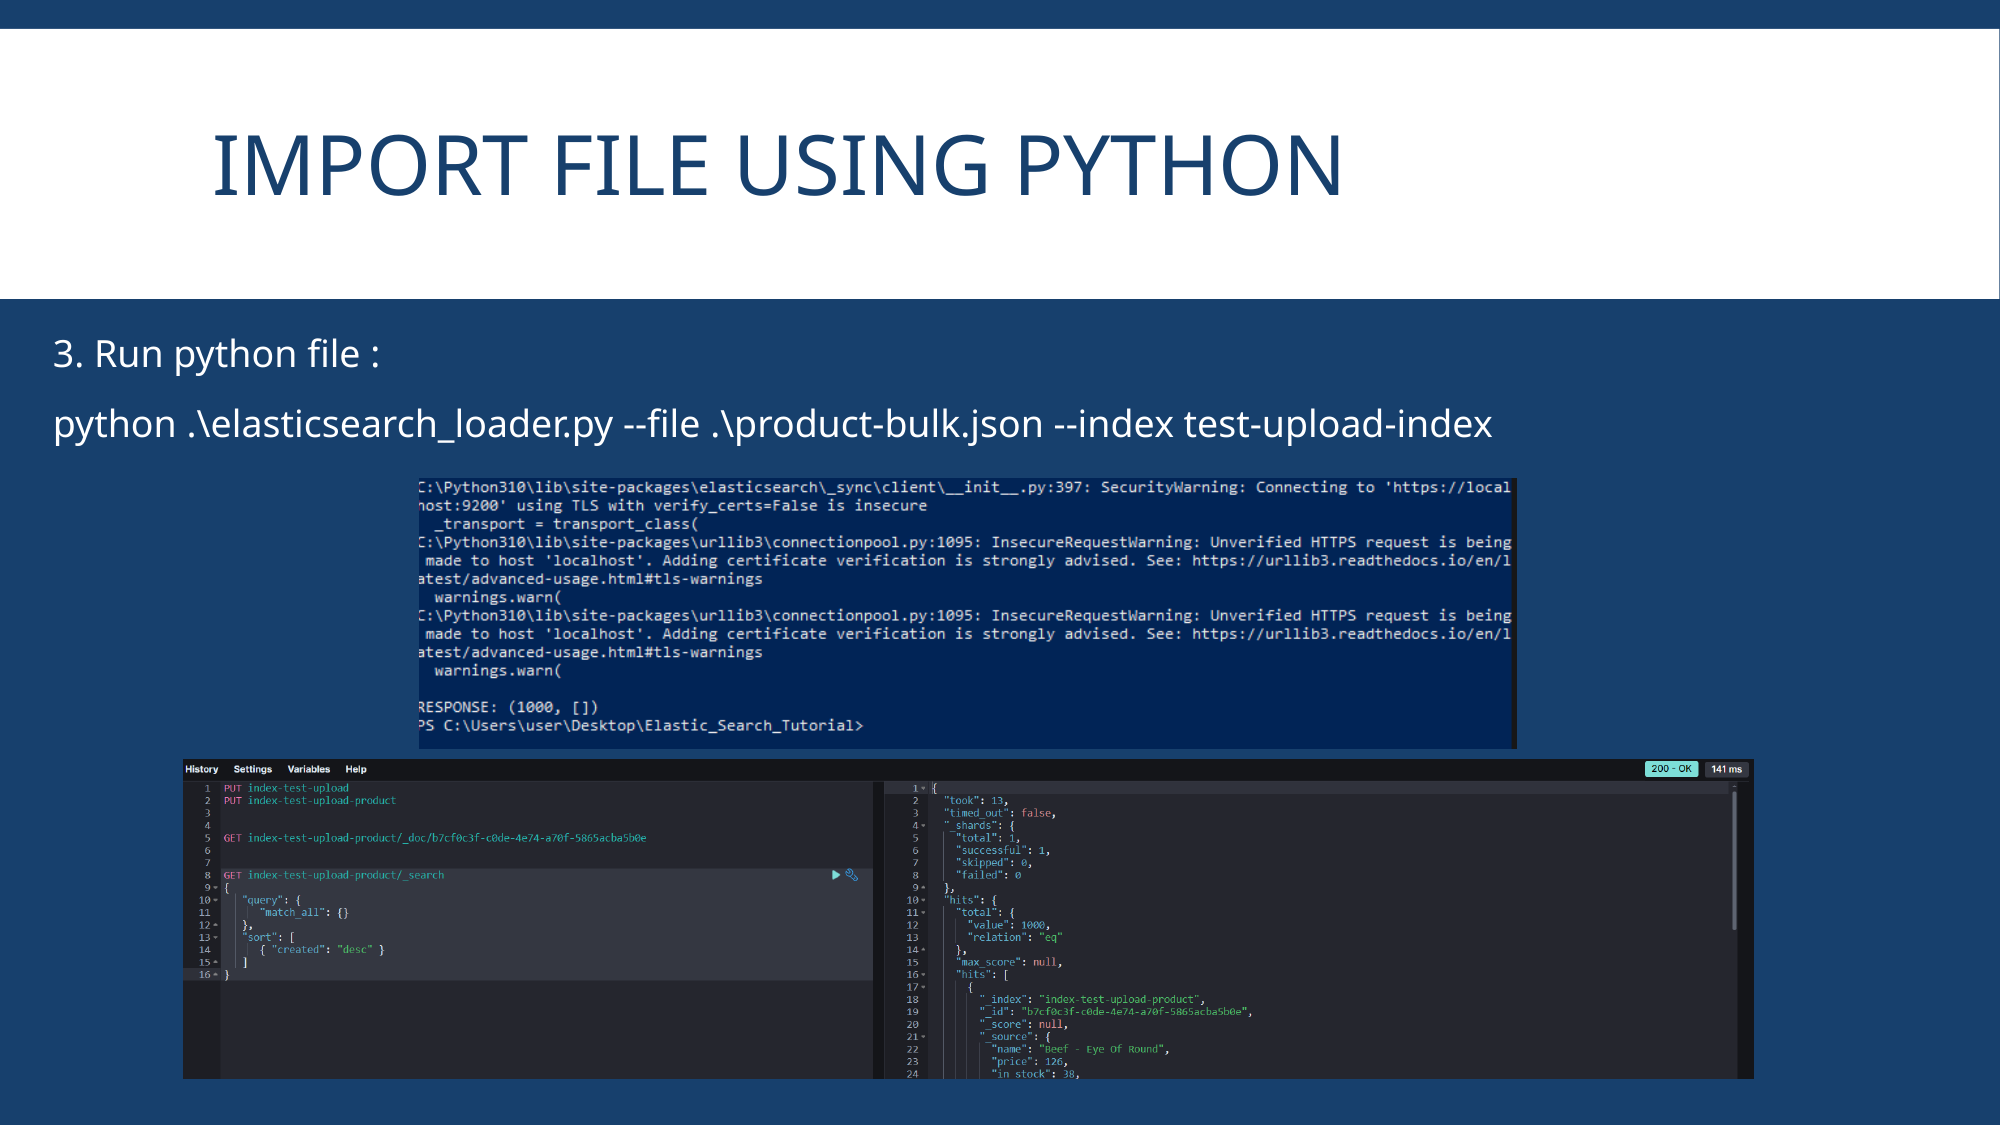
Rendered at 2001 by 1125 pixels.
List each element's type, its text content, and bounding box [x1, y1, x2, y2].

title Import file using python [197, 46, 1803, 295]
text_box 3. Run python file : python .\elasticsearch_loader.py --file .\product-bulk.json --index test-upload-index [37, 327, 1950, 479]
picture [419, 478, 1517, 749]
picture [182, 759, 1754, 1079]
